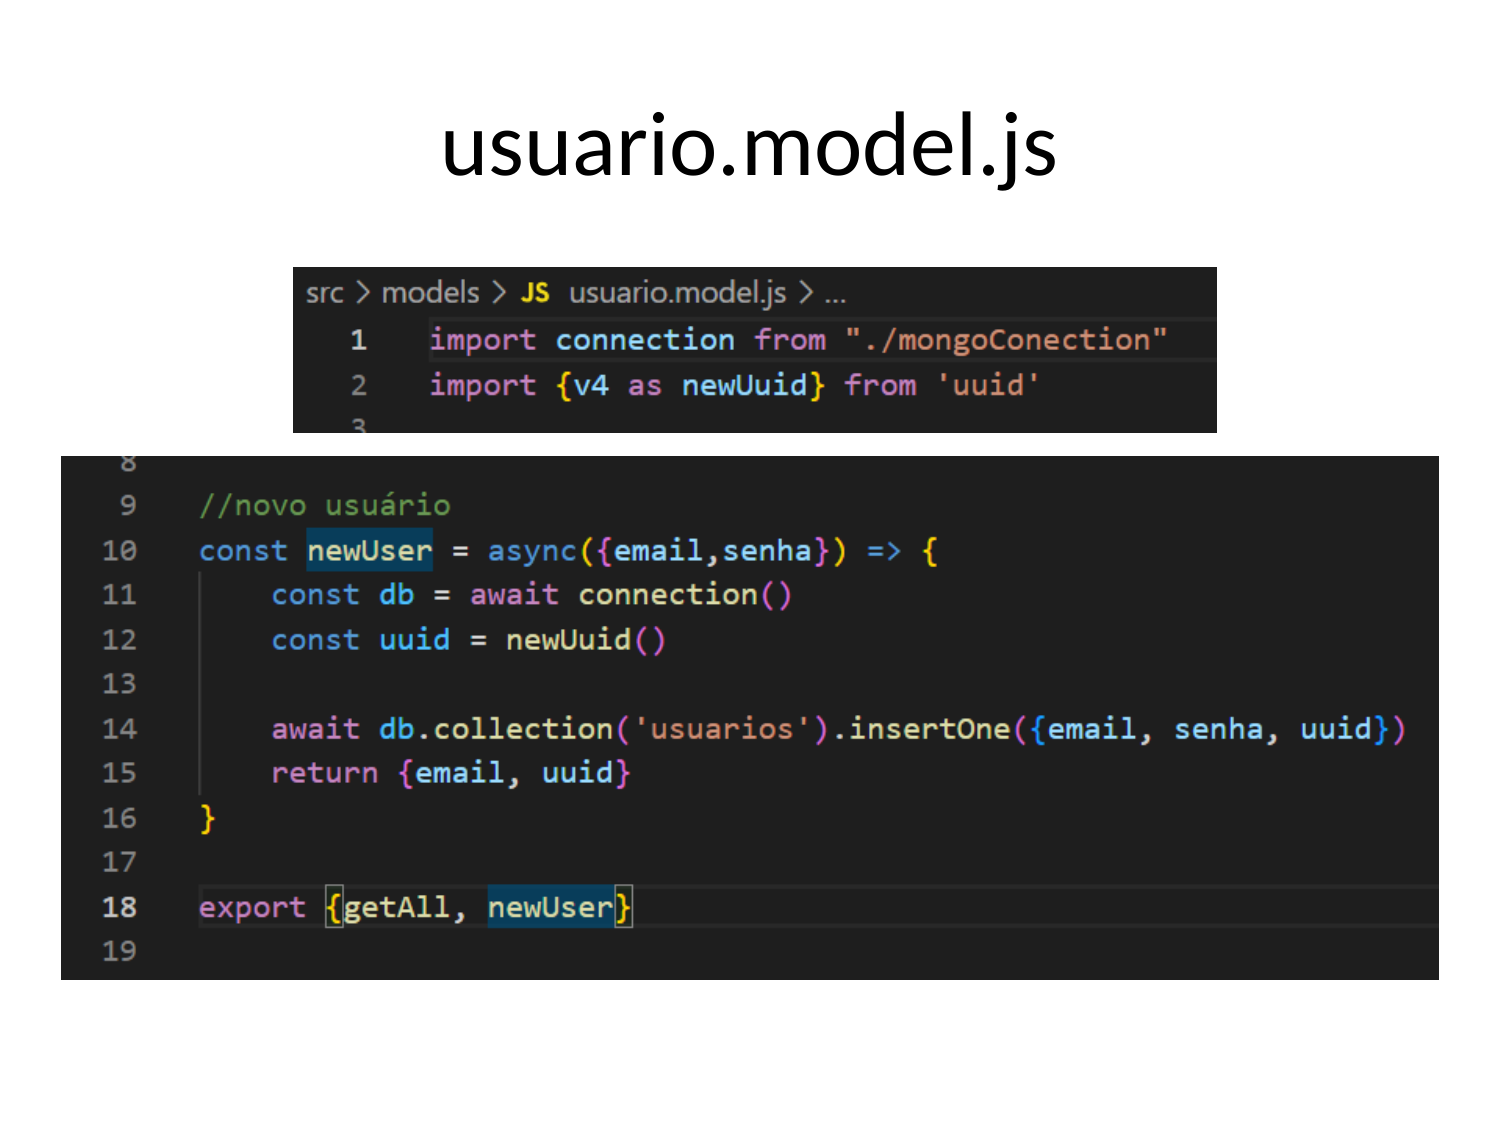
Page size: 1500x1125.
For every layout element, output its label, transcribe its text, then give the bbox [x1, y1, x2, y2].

title usuario.model.js [75, 45, 1425, 233]
picture [292, 266, 1217, 434]
picture [61, 455, 1439, 980]
